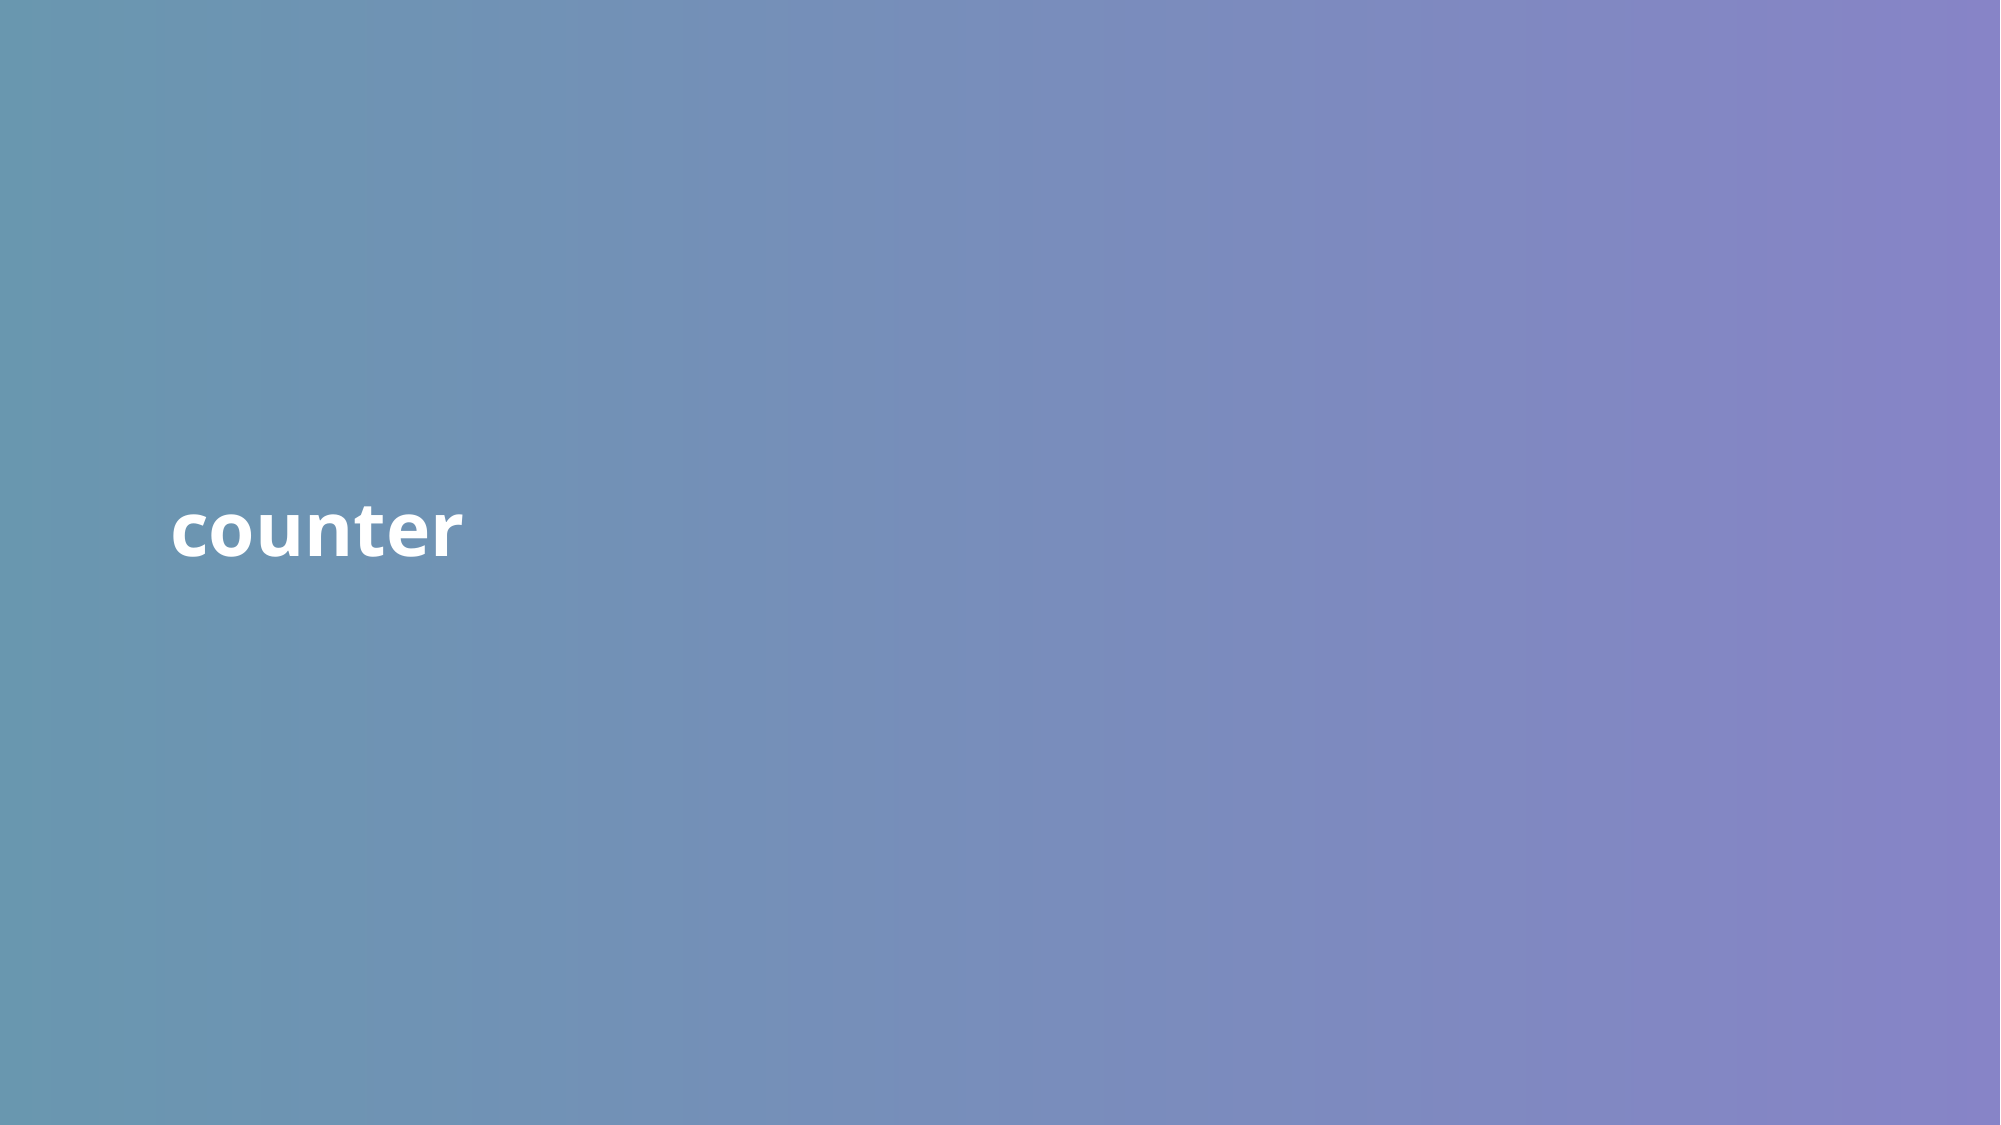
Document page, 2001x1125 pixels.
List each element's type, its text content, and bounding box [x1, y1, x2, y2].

title counter [170, 434, 1273, 573]
